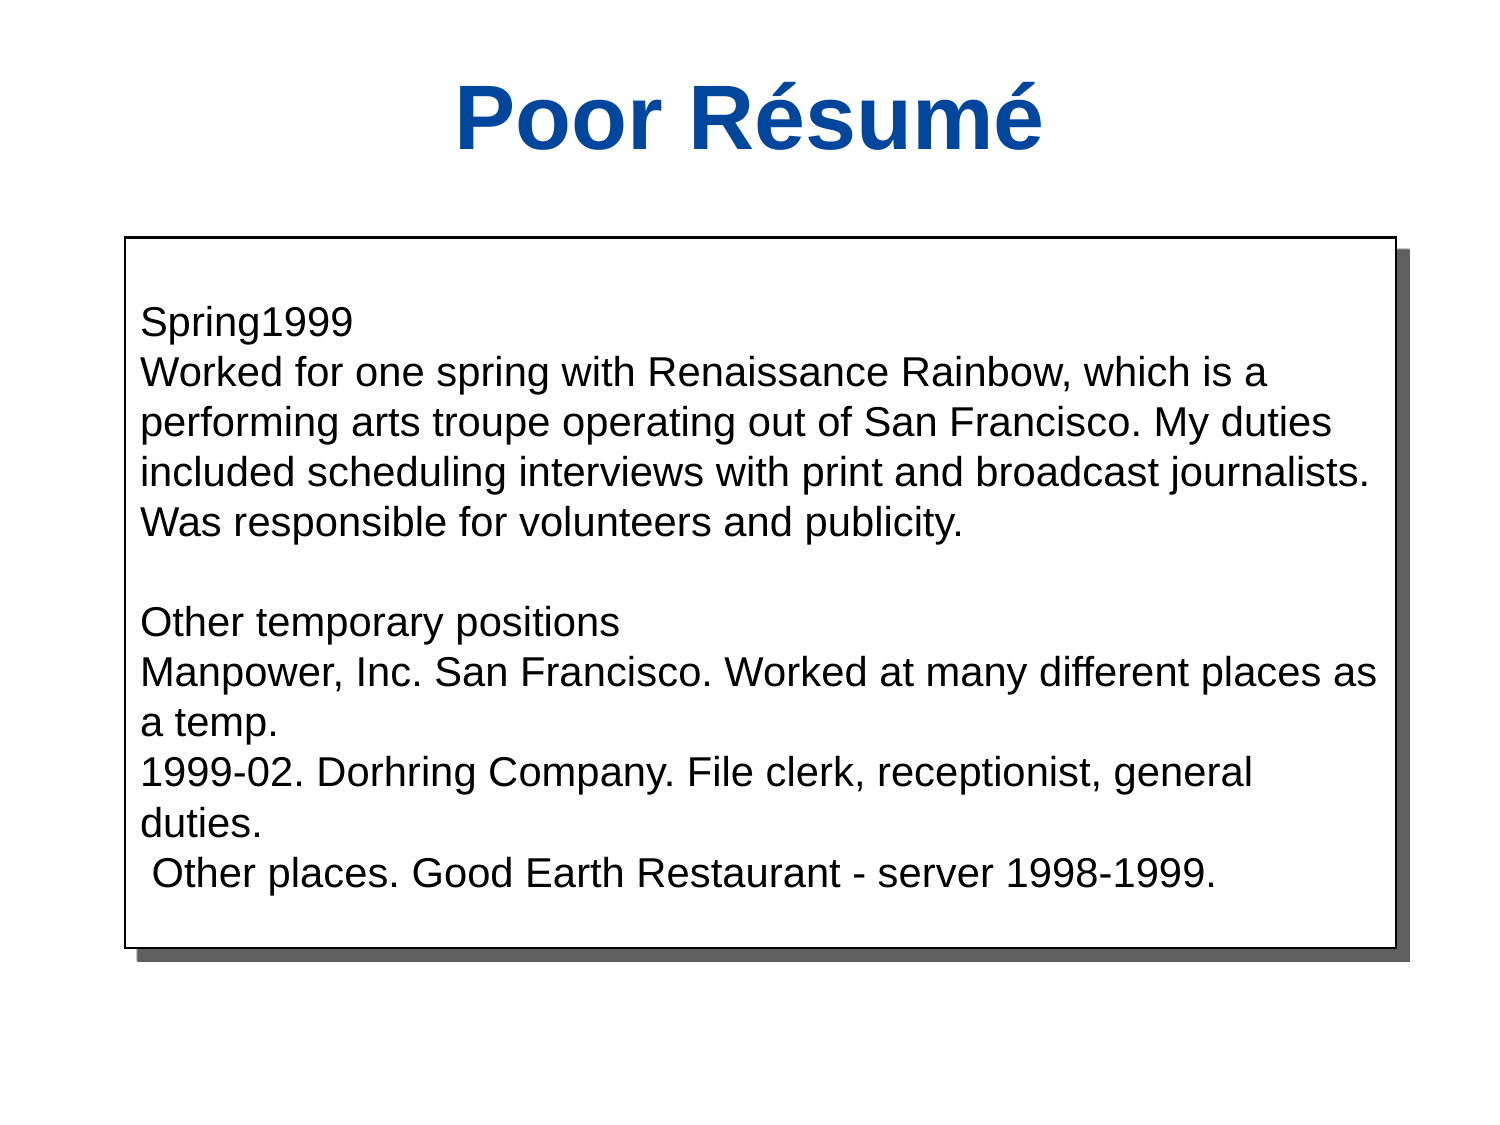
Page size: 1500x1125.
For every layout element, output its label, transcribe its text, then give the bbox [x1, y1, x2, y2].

title Poor Résumé [375, 50, 1125, 175]
text_box Spring1999 Worked for one spring with Renaissance Rainbow, which is a performing arts troupe operating out of San Francisco. My duties included scheduling interviews with print and broadcast journalists. Was responsible for volunteers and publicity. Other temporary positions Manpower, Inc. San Francisco. Worked at many different places as a temp. 1999-02. Dorhring Company. File clerk, receptionist, general duties. Other places. Good Earth Restaurant - server 1998-1999. [124, 237, 1397, 948]
